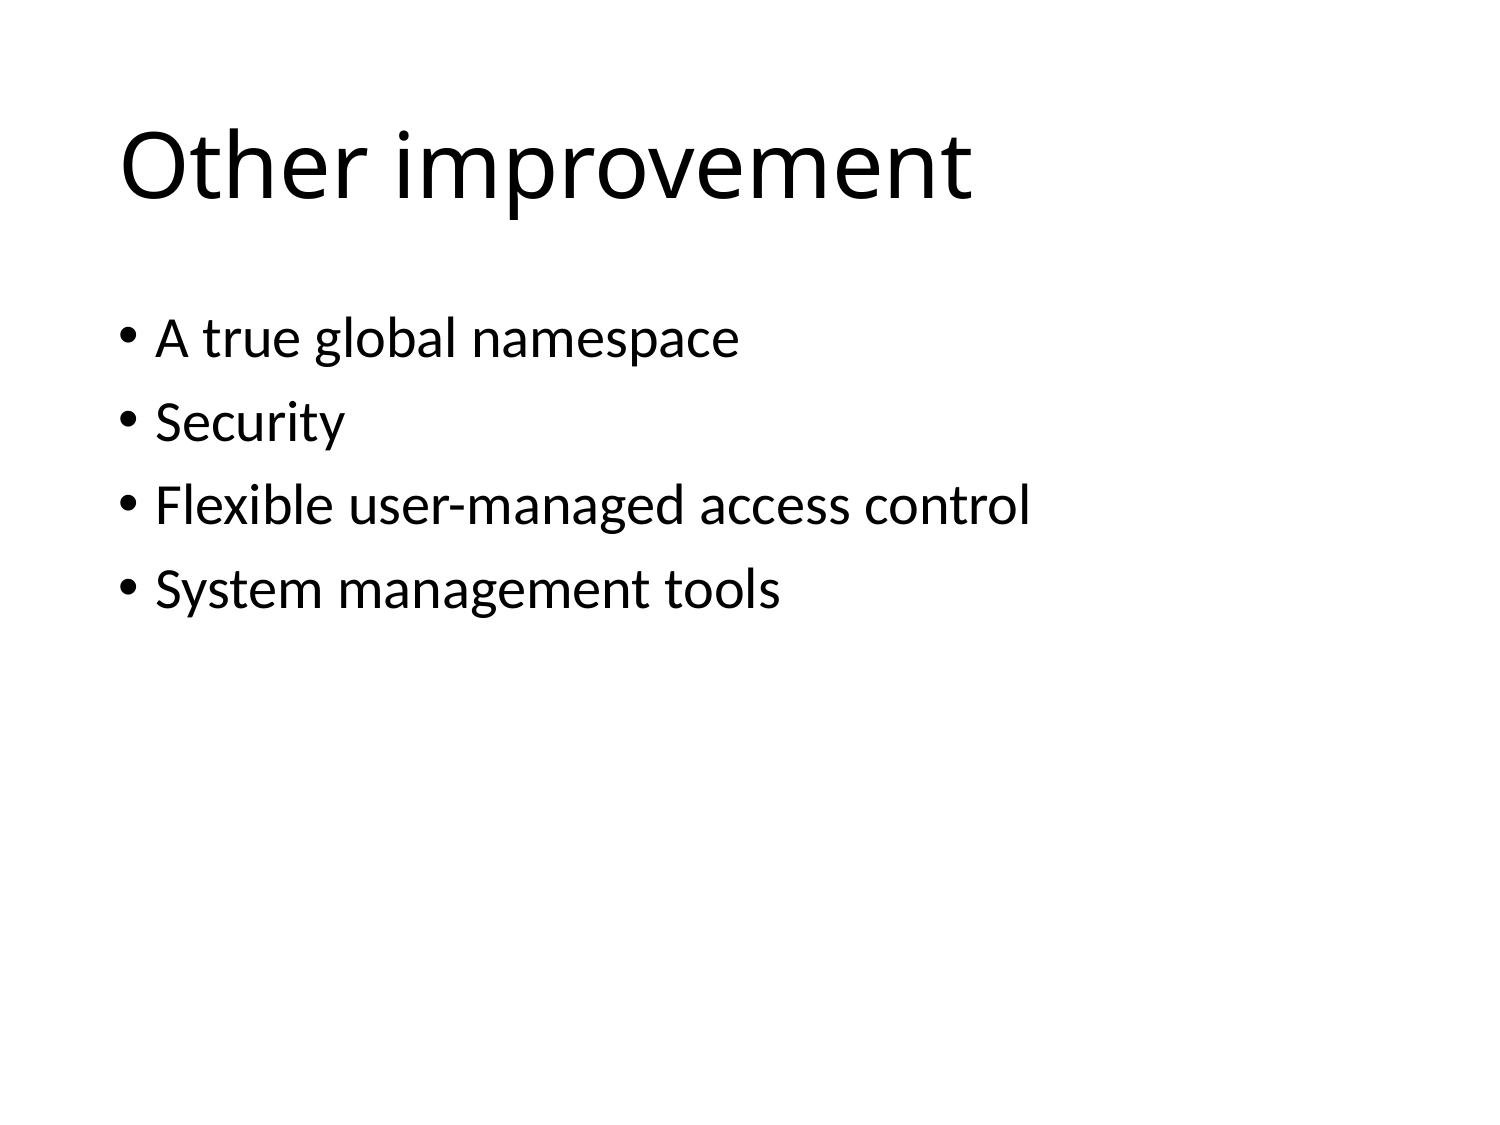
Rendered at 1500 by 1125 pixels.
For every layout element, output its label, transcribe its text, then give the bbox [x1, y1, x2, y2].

list A true global namespace Security Flexible user-managed access control System management tools [103, 299, 1397, 1014]
title Other improvement [103, 59, 1397, 278]
